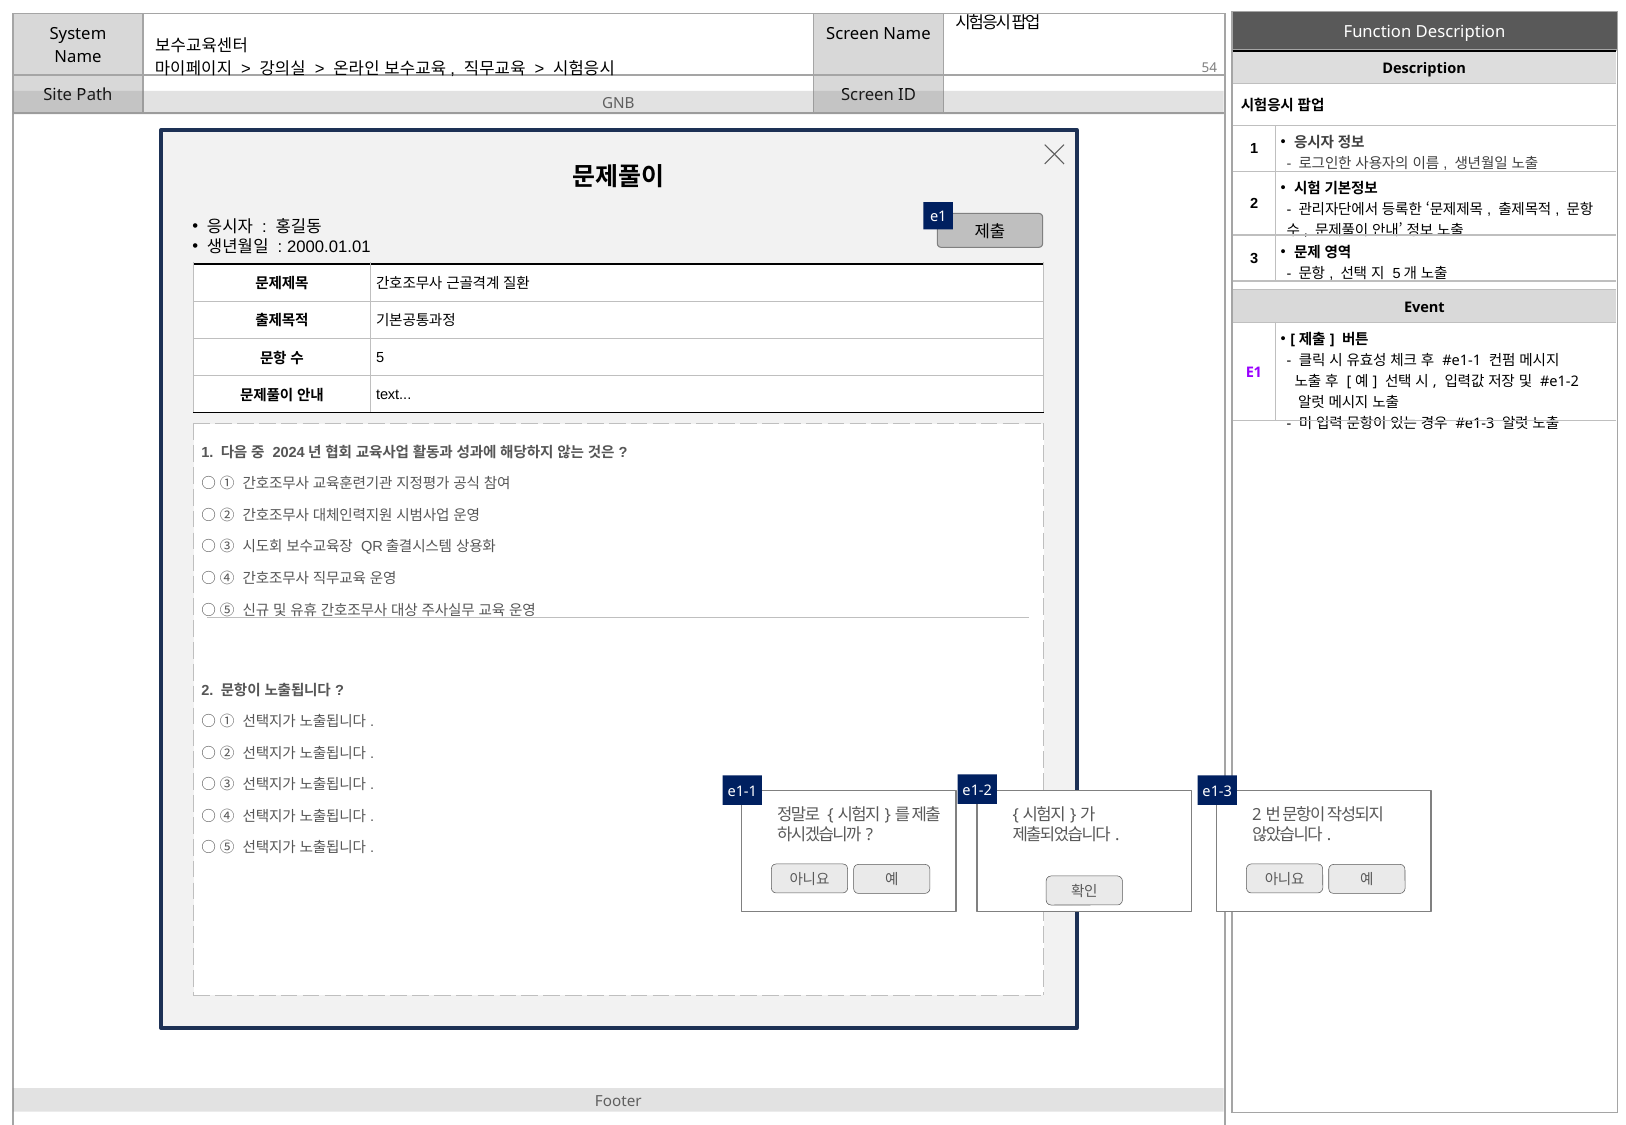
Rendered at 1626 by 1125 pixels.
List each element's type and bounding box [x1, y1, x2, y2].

table_cell [371, 339, 1043, 375]
text_box [1197, 775, 1432, 912]
table_cell [1276, 172, 1616, 234]
table_cell [1276, 323, 1616, 420]
table_cell [371, 376, 1043, 412]
table_cell [1276, 236, 1616, 280]
table_cell [194, 376, 370, 412]
title [143, 52, 813, 87]
table_header [194, 424, 1044, 995]
table_cell [1233, 126, 1275, 171]
table_cell [1276, 126, 1616, 171]
table_header [1233, 52, 1616, 83]
text_box [159, 128, 1192, 1030]
table_cell [1233, 323, 1275, 420]
table_header [1233, 290, 1616, 322]
table_cell [1233, 84, 1616, 125]
table_cell [194, 339, 370, 375]
list [943, 14, 1227, 50]
table_cell [1233, 172, 1275, 234]
table_header [194, 265, 370, 301]
table_cell [371, 302, 1043, 338]
table_header [371, 265, 1043, 301]
table_cell [1233, 236, 1275, 280]
table_cell [194, 302, 370, 338]
